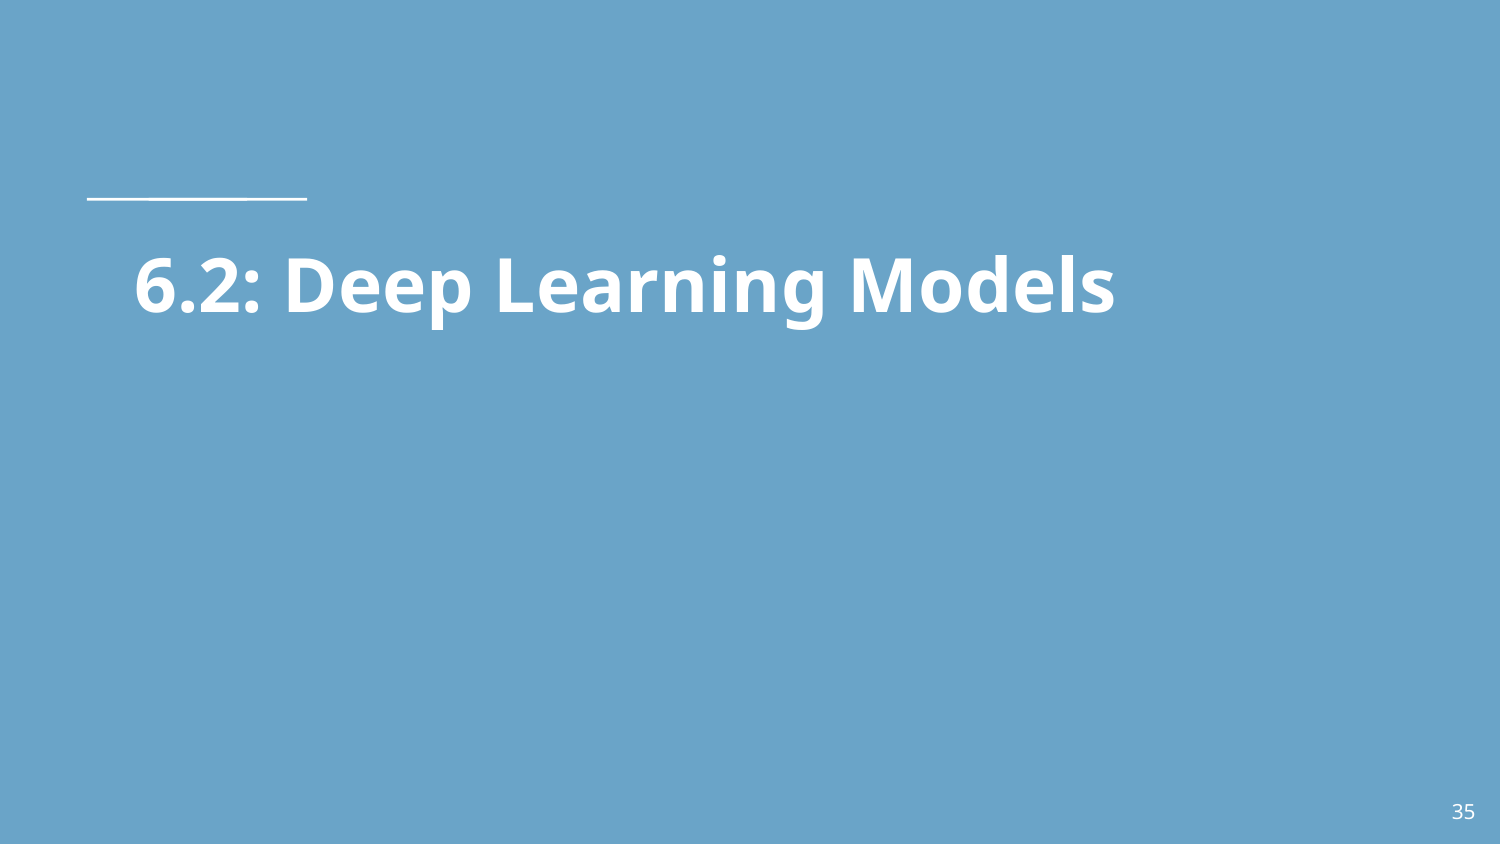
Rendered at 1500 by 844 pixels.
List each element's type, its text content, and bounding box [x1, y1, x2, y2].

title 6.2: Deep Learning Models [119, 216, 1381, 466]
slide_number ‹#› [1400, 779, 1491, 844]
